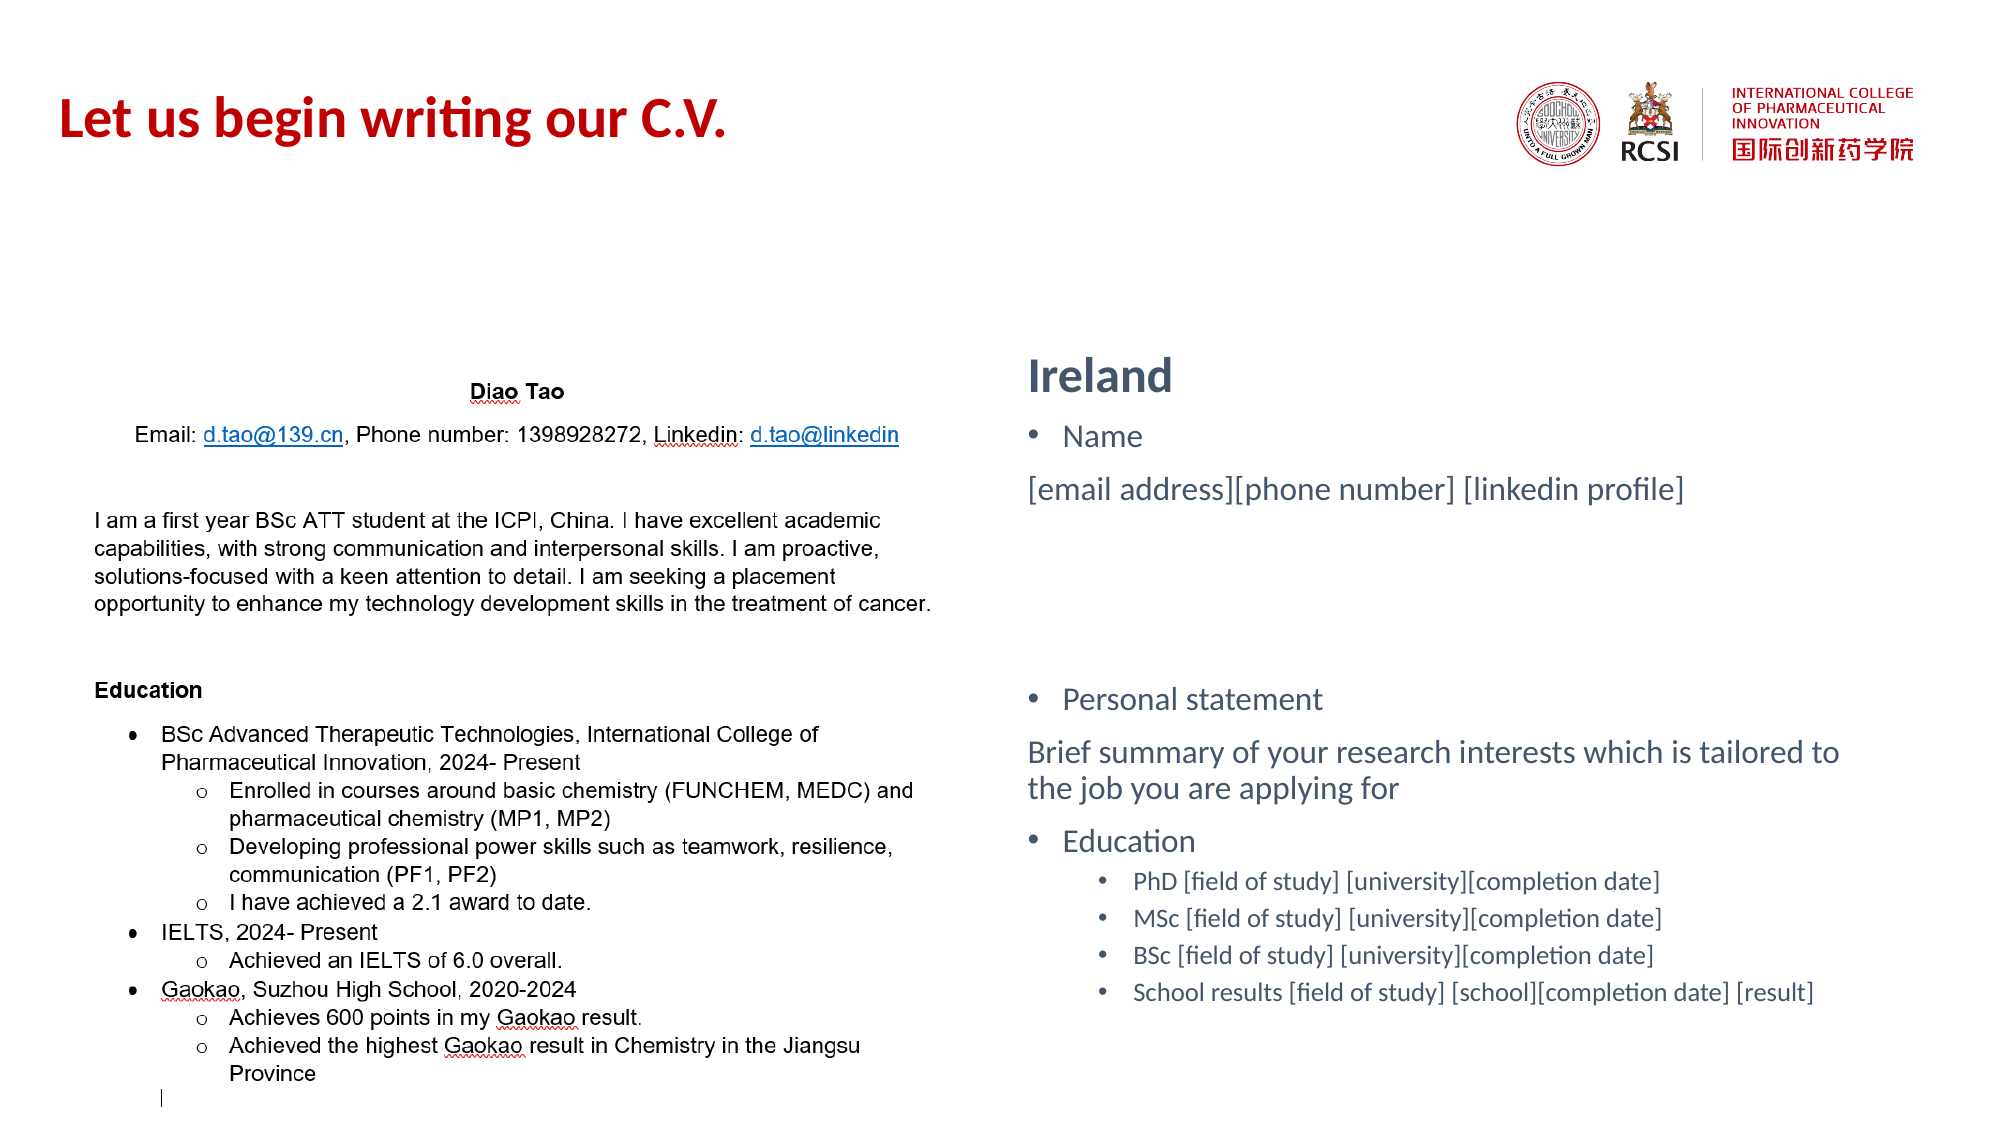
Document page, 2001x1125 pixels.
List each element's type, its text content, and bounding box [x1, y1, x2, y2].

picture [1506, 71, 1927, 175]
list Name [email address][phone number] [linkedin profile] Personal statement Brief summary of your research interests which is tailored to the job you are applying for Education PhD [field of study] [university][completion date] MSc [field of study] [university][completion date] BSc [field of study] [university][completion date] School results [field of study] [school][completion date] [result] [1012, 410, 1863, 1016]
text_box Let us begin writing our C.V. [44, 71, 1379, 157]
list Ireland [1012, 275, 1863, 410]
picture [65, 316, 988, 1107]
